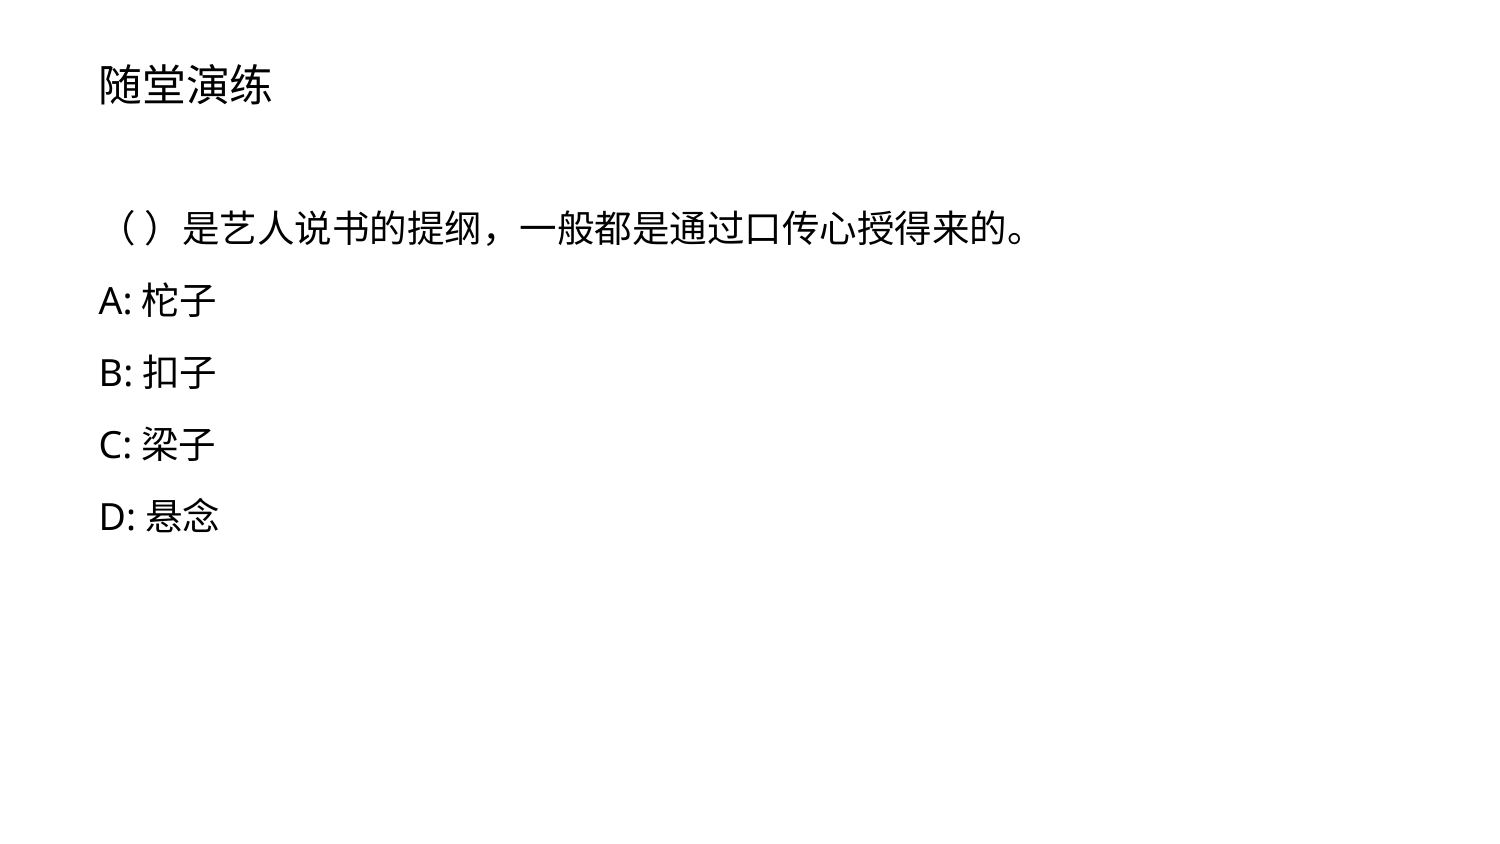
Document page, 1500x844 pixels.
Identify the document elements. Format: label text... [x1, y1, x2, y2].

text_box 随堂演练 [87, 52, 598, 117]
text_box （ ）是艺人说书的提纲，一般都是通过口传心授得来的。 A:柁子 B:扣子 C:梁子 D:悬念 [87, 172, 1447, 544]
